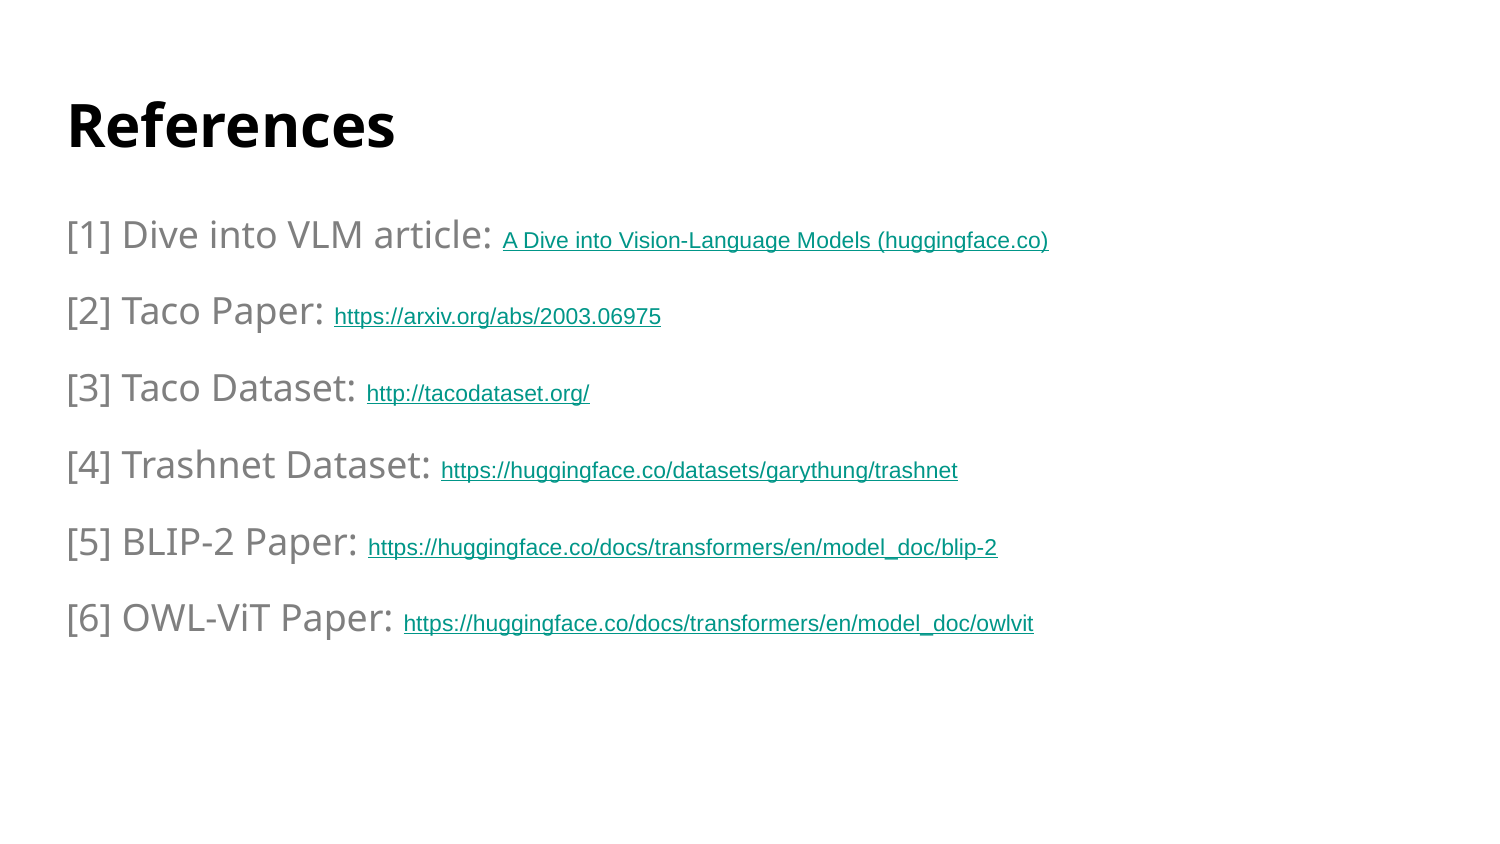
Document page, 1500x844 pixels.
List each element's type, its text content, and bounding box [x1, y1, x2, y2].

title References [51, 72, 1449, 176]
list [1] Dive into VLM article: A Dive into Vision-Language Models (huggingface.co) [2] Taco Paper: https://arxiv.org/abs/2003.06975 [3] Taco Dataset: http://tacodataset.org/ [4] Trashnet Dataset: https://huggingface.co/datasets/garythung/trashnet [5] BLIP-2 Paper: https://huggingface.co/docs/transformers/en/model_doc/blip-2 [6] OWL-ViT Paper: https://huggingface.co/docs/transformers/en/model_doc/owlvit [51, 189, 1449, 750]
